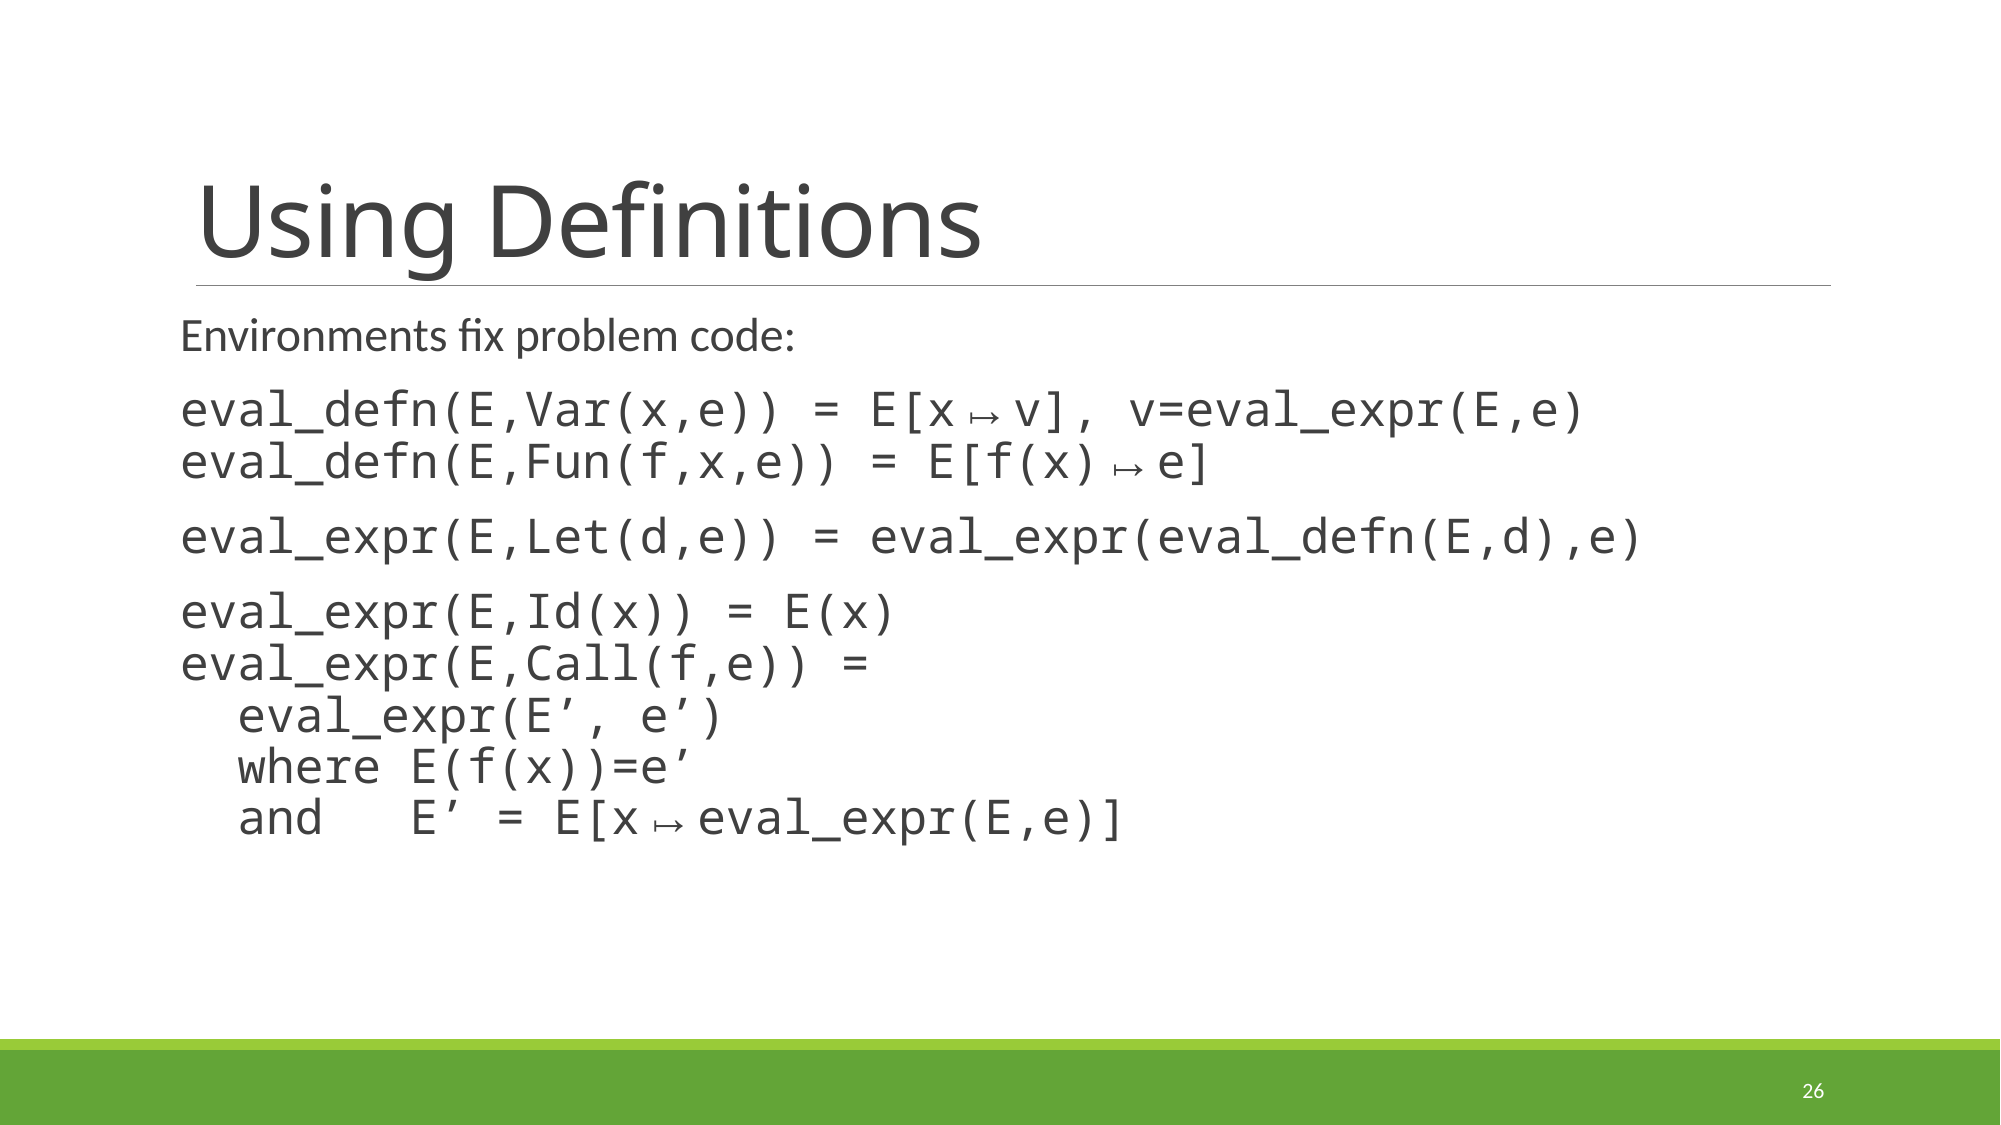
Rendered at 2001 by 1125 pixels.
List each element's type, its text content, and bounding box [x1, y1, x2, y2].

title Using Definitions [180, 47, 1830, 285]
list Environments fix problem code: eval_defn(E,Var(x,e)) = E[x↦v], v=eval_expr(E,e) eval_defn(E,Fun(f,x,e)) = E[f(x)↦e] eval_expr(E,Let(d,e)) = eval_expr(eval_defn(E,d),e) eval_expr(E,Id(x)) = E(x) eval_expr(E,Call(f,e)) = eval_expr(E’, e’) where E(f(x))=e’ and E’ = E[x↦eval_expr(E,e)] [180, 302, 1830, 963]
slide_number 26 [1624, 1059, 1840, 1120]
